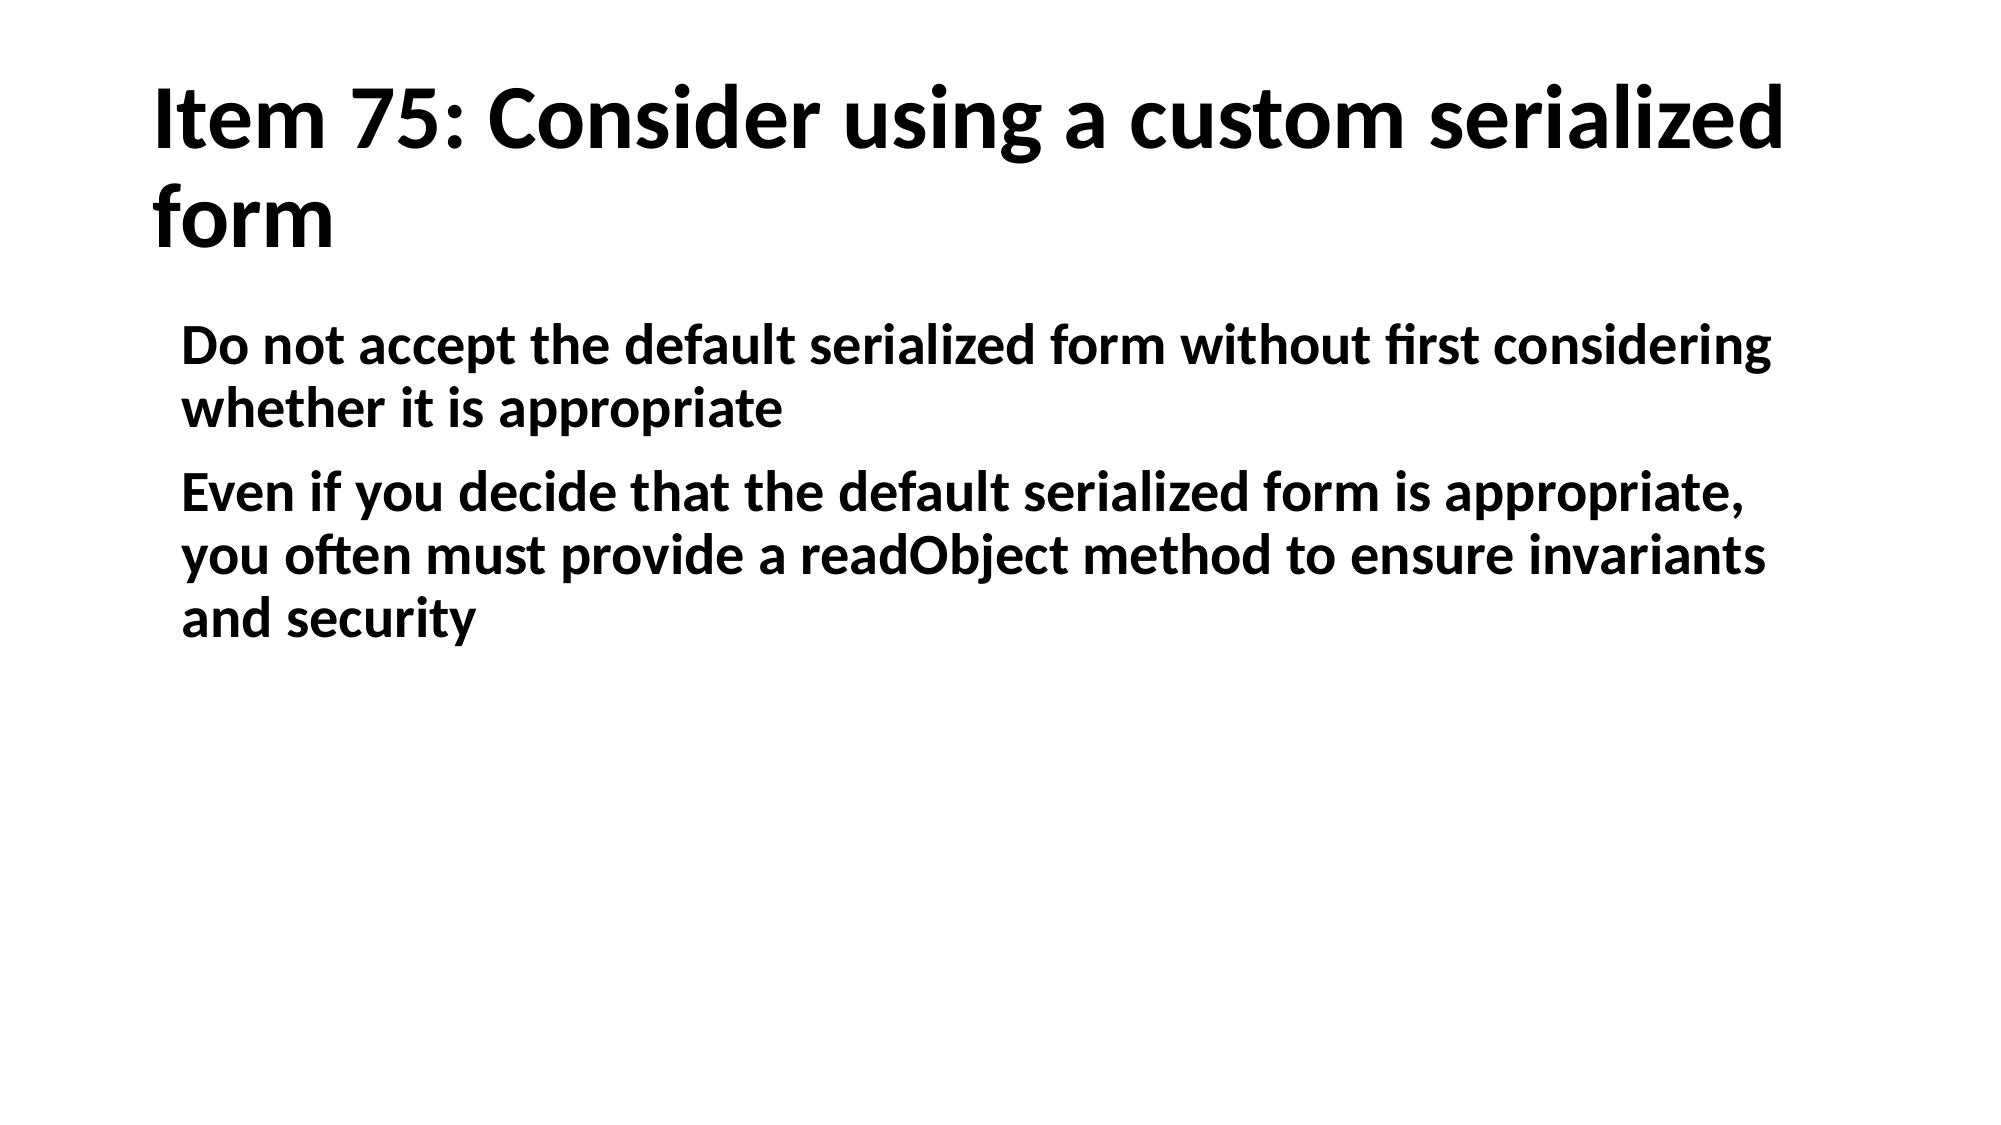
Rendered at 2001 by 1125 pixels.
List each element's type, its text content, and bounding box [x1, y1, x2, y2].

list Do not accept the default serialized form without first considering whether it is appropriate Even if you decide that the default serialized form is appropriate, you often must provide a readObject method to ensure invariants and security [137, 299, 1863, 1014]
title Item 75: Consider using a custom serialized form [137, 59, 1863, 278]
